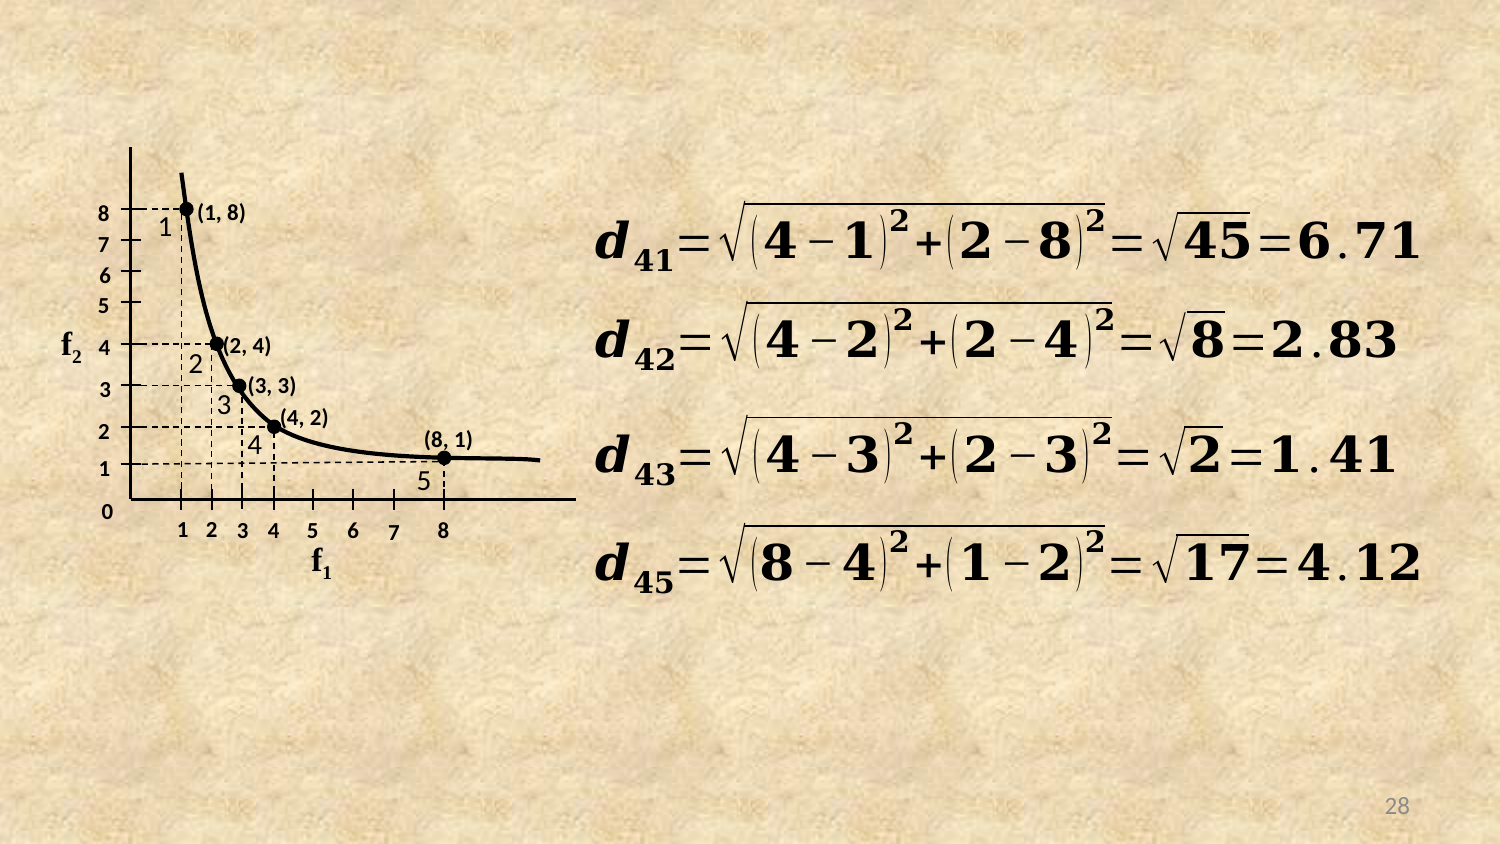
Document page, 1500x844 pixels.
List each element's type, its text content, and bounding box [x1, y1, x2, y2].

slide_number 28 [1074, 782, 1425, 827]
picture [0, 0, 1500, 844]
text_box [49, 146, 576, 577]
